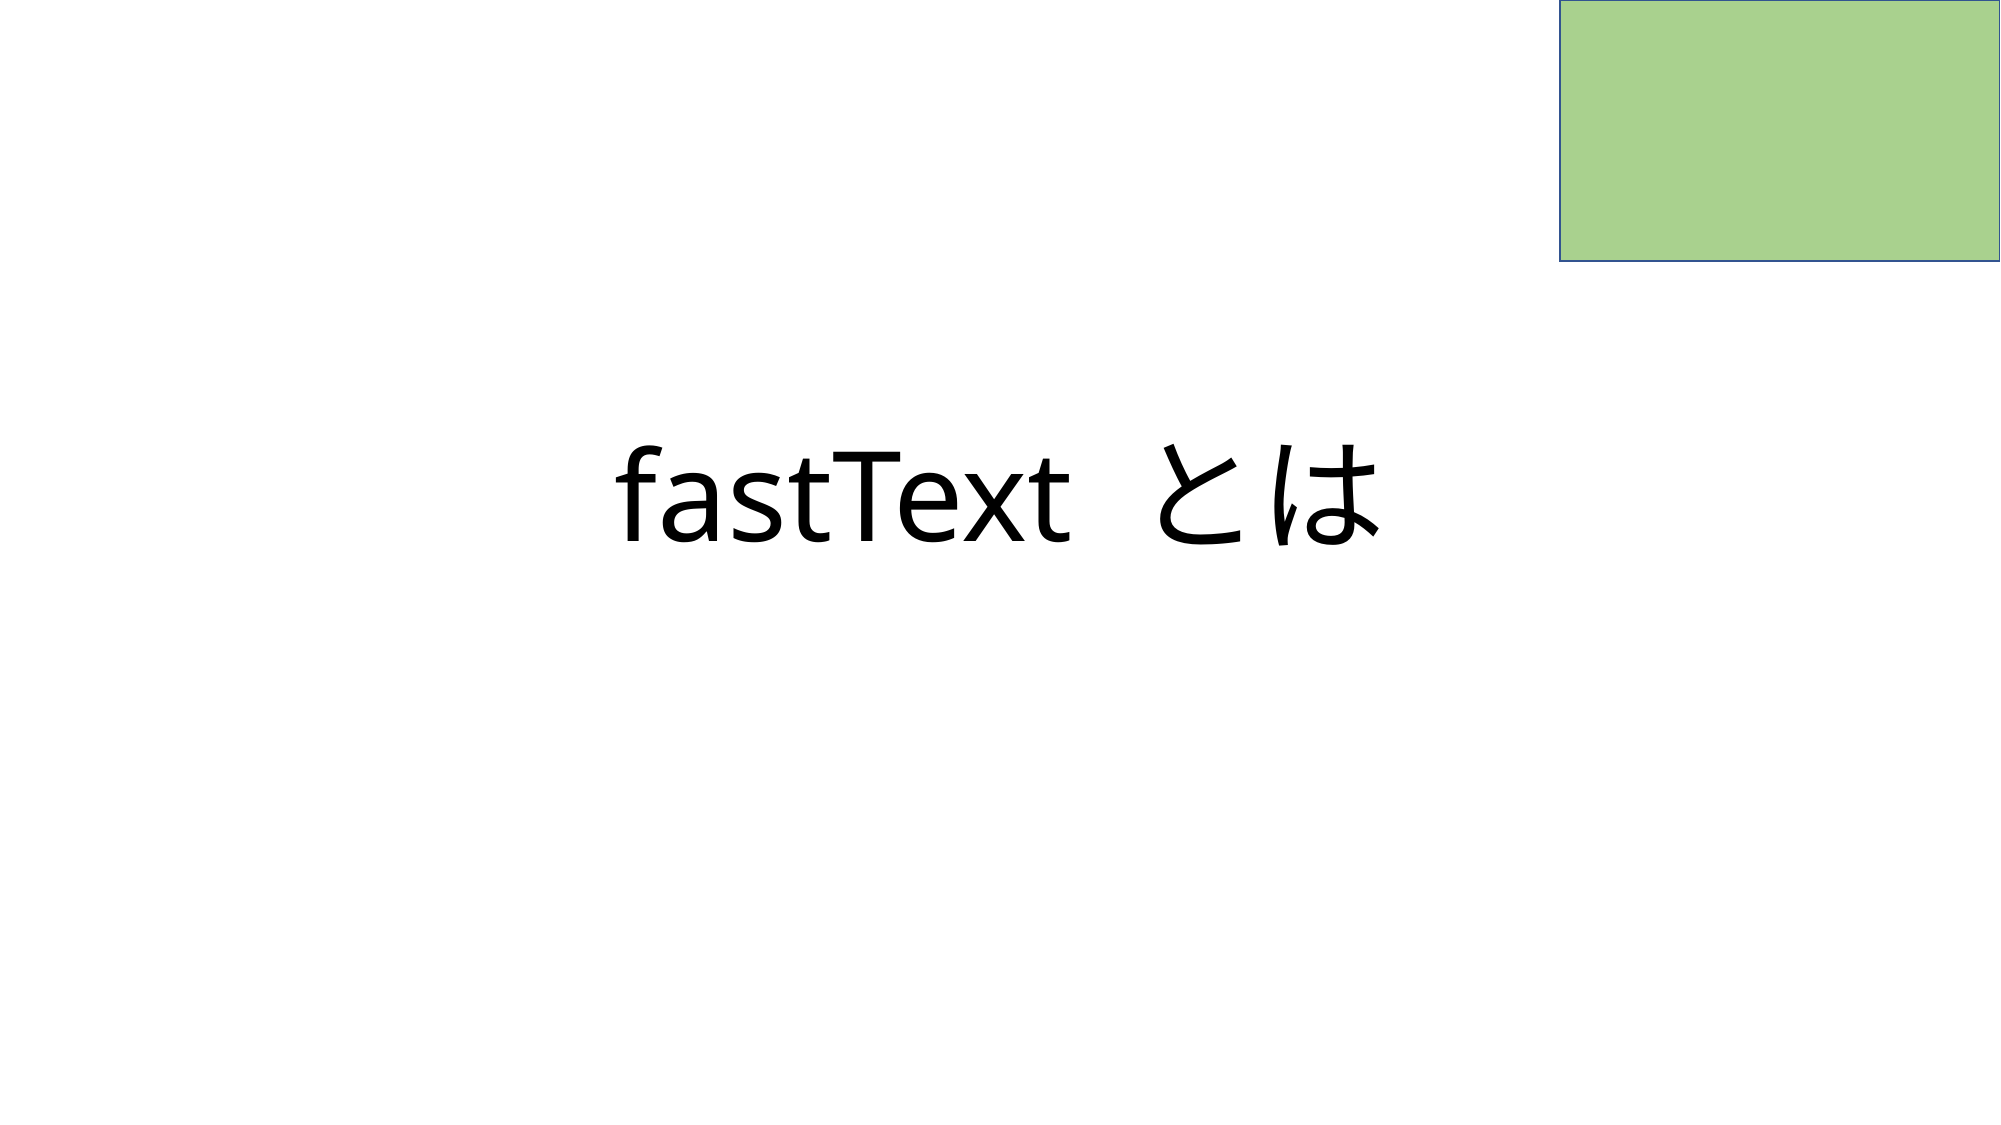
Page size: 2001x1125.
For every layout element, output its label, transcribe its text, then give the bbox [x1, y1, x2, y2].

title fastText とは [249, 184, 1750, 576]
text_box [1559, 0, 2000, 262]
